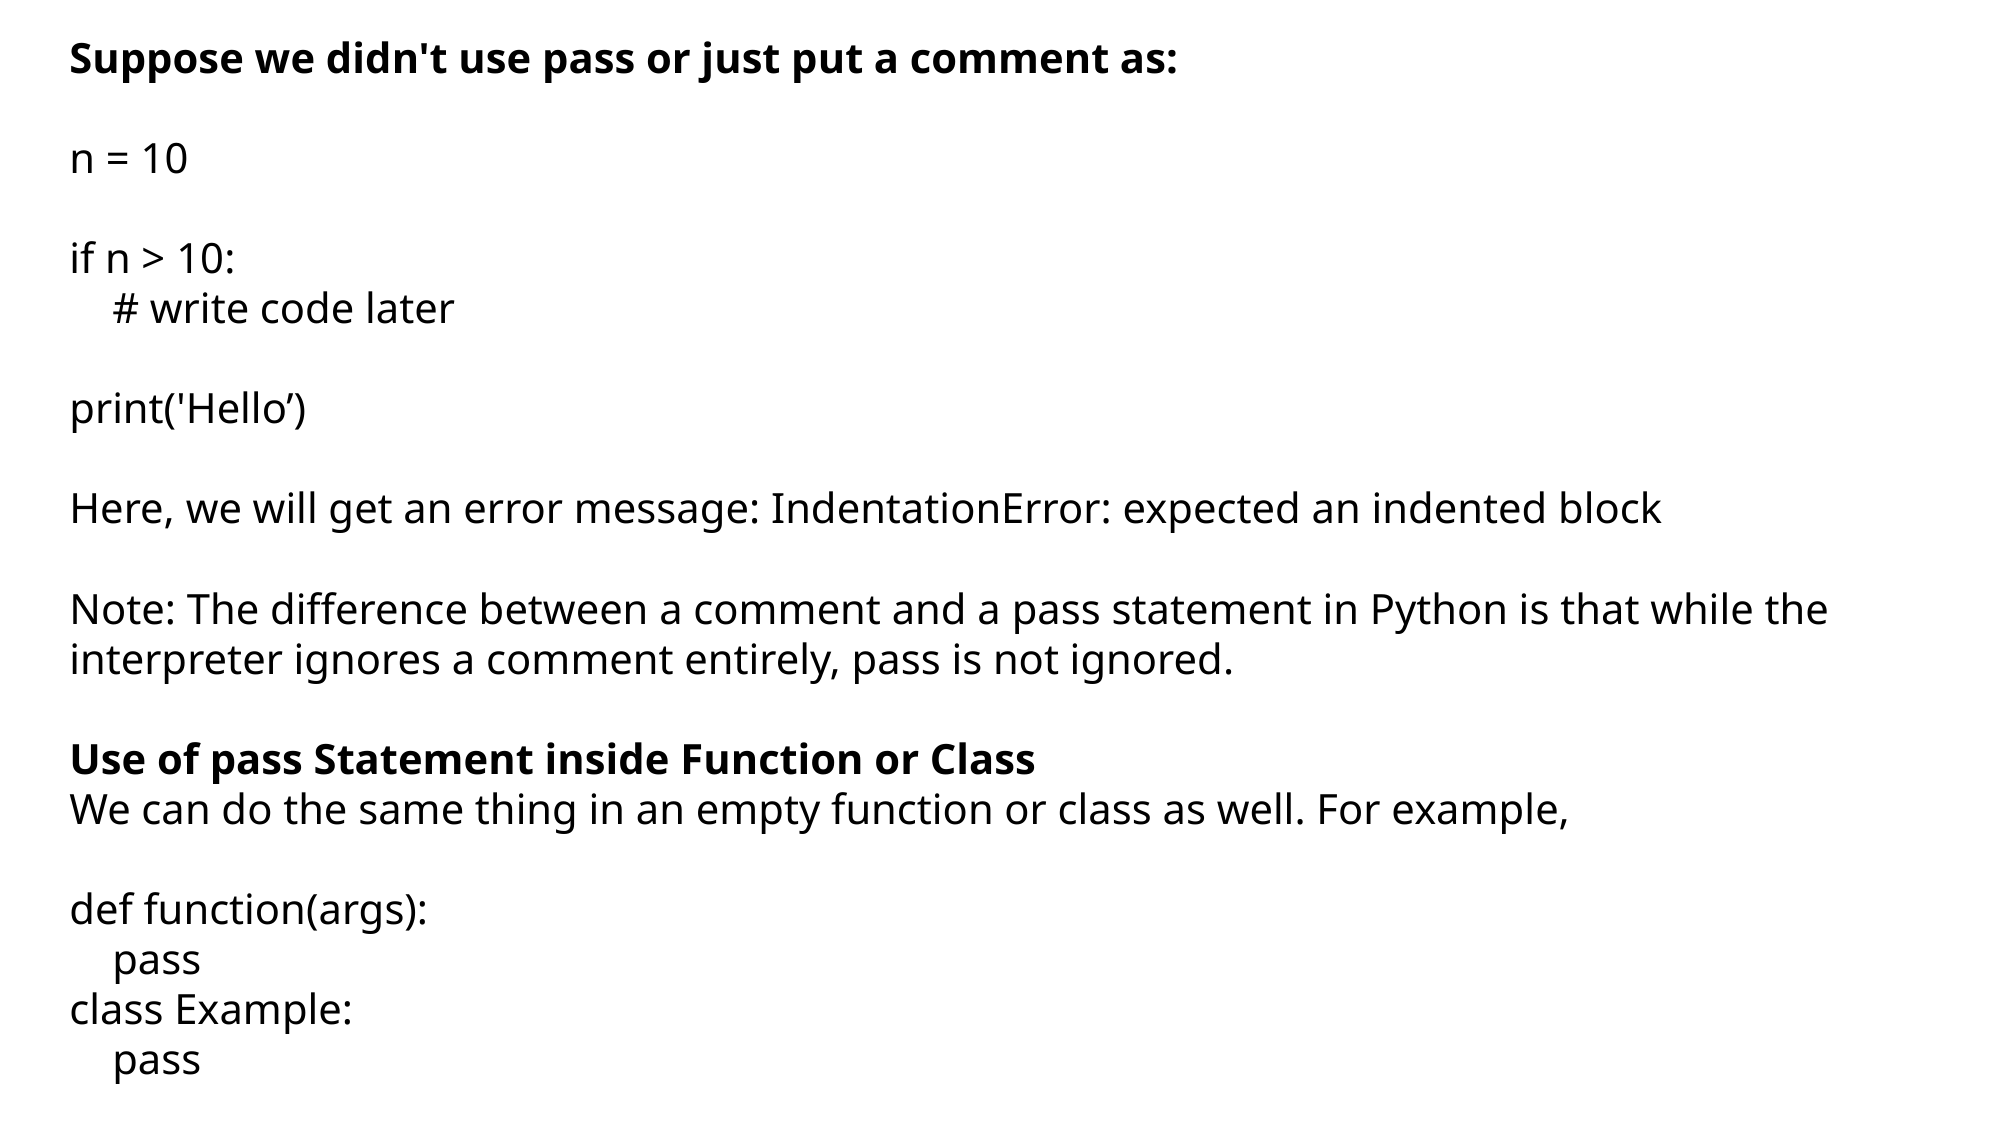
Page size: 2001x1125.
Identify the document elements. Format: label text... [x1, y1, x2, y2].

text_box Suppose we didn't use pass or just put a comment as: n = 10 if n > 10: # write code later print('Hello’) Here, we will get an error message: IndentationError: expected an indented block Note: The difference between a comment and a pass statement in Python is that while the interpreter ignores a comment entirely, pass is not ignored. Use of pass Statement inside Function or Class We can do the same thing in an empty function or class as well. For example, def function(args): pass class Example: pass [54, 24, 1946, 1090]
